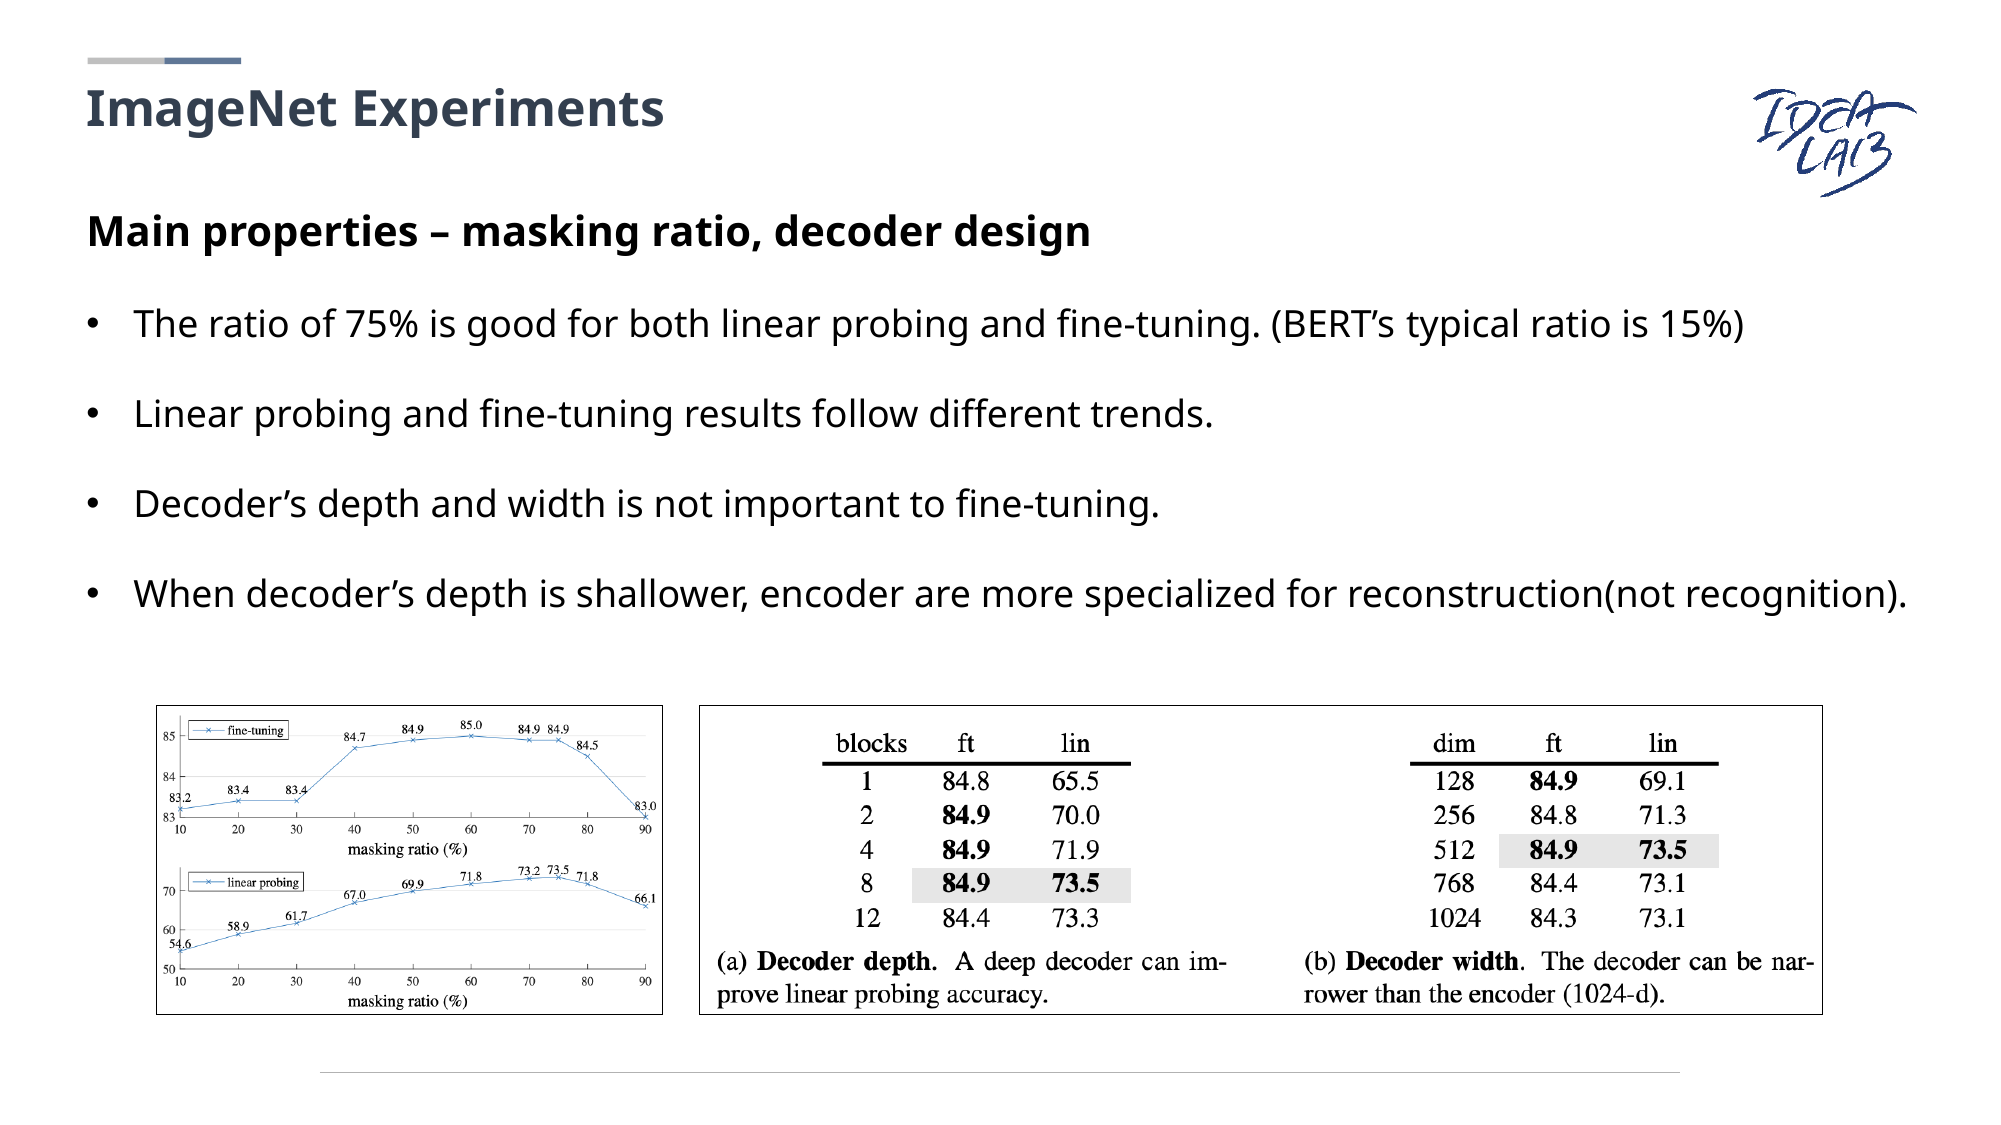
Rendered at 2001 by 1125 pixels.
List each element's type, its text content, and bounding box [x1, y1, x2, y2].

picture [1750, 83, 1919, 197]
text_box ImageNet Experiments [71, 68, 1696, 144]
picture [156, 705, 663, 1015]
text_box Main properties – masking ratio, decoder design The ratio of 75% is good for both linear probing and fine-tuning. (BERT’s typical ratio is 15%) Linear probing and fine-tuning results follow different trends. Decoder’s depth and width is not important to fine-tuning. When decoder’s depth is shallower, encoder are more specialized for reconstruction(not recognition). [71, 197, 1952, 623]
picture [699, 705, 1823, 1015]
